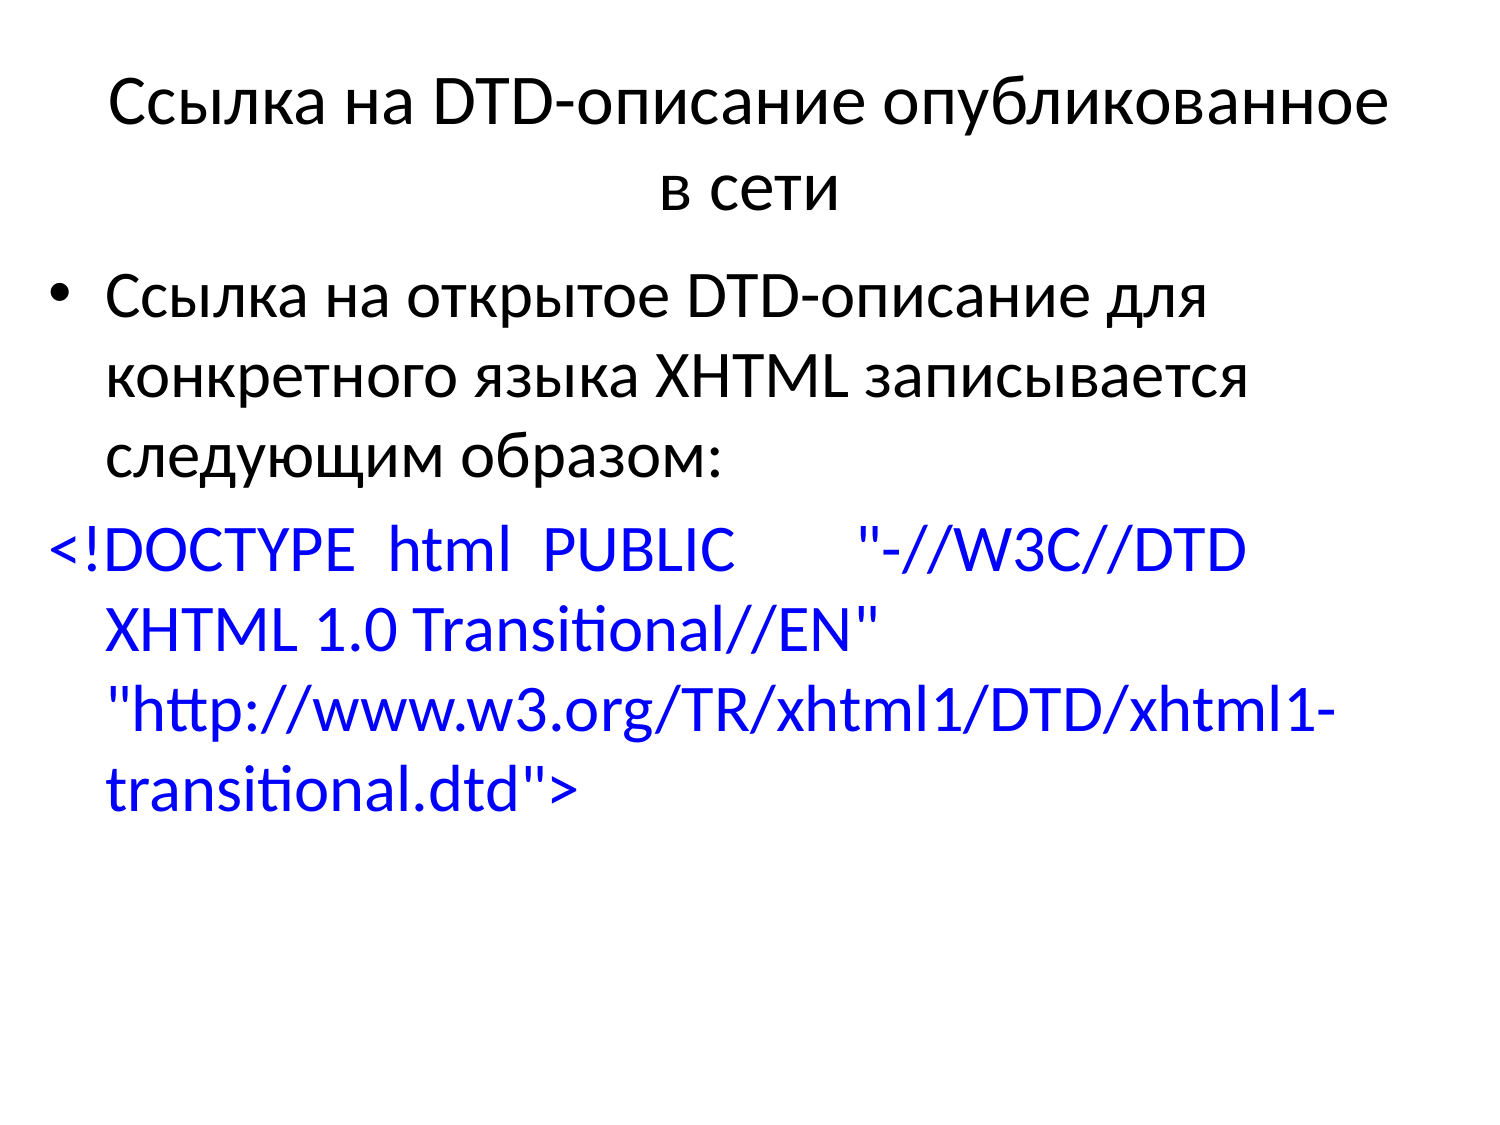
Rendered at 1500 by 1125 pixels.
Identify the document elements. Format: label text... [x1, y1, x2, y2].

list Ссылка на открытое DTD-описание для конкретного языка XHTML записывается следующим образом: <!DOCTYPE html PUBLIC "-//W3C//DTD XHTML 1.0 Transitional//EN" "http://www.w3.org/TR/xhtml1/DTD/xhtml1-transitional.dtd"> [33, 243, 1459, 1106]
title Ссылка на DTD-описание опубликованное в сети [75, 45, 1425, 233]
